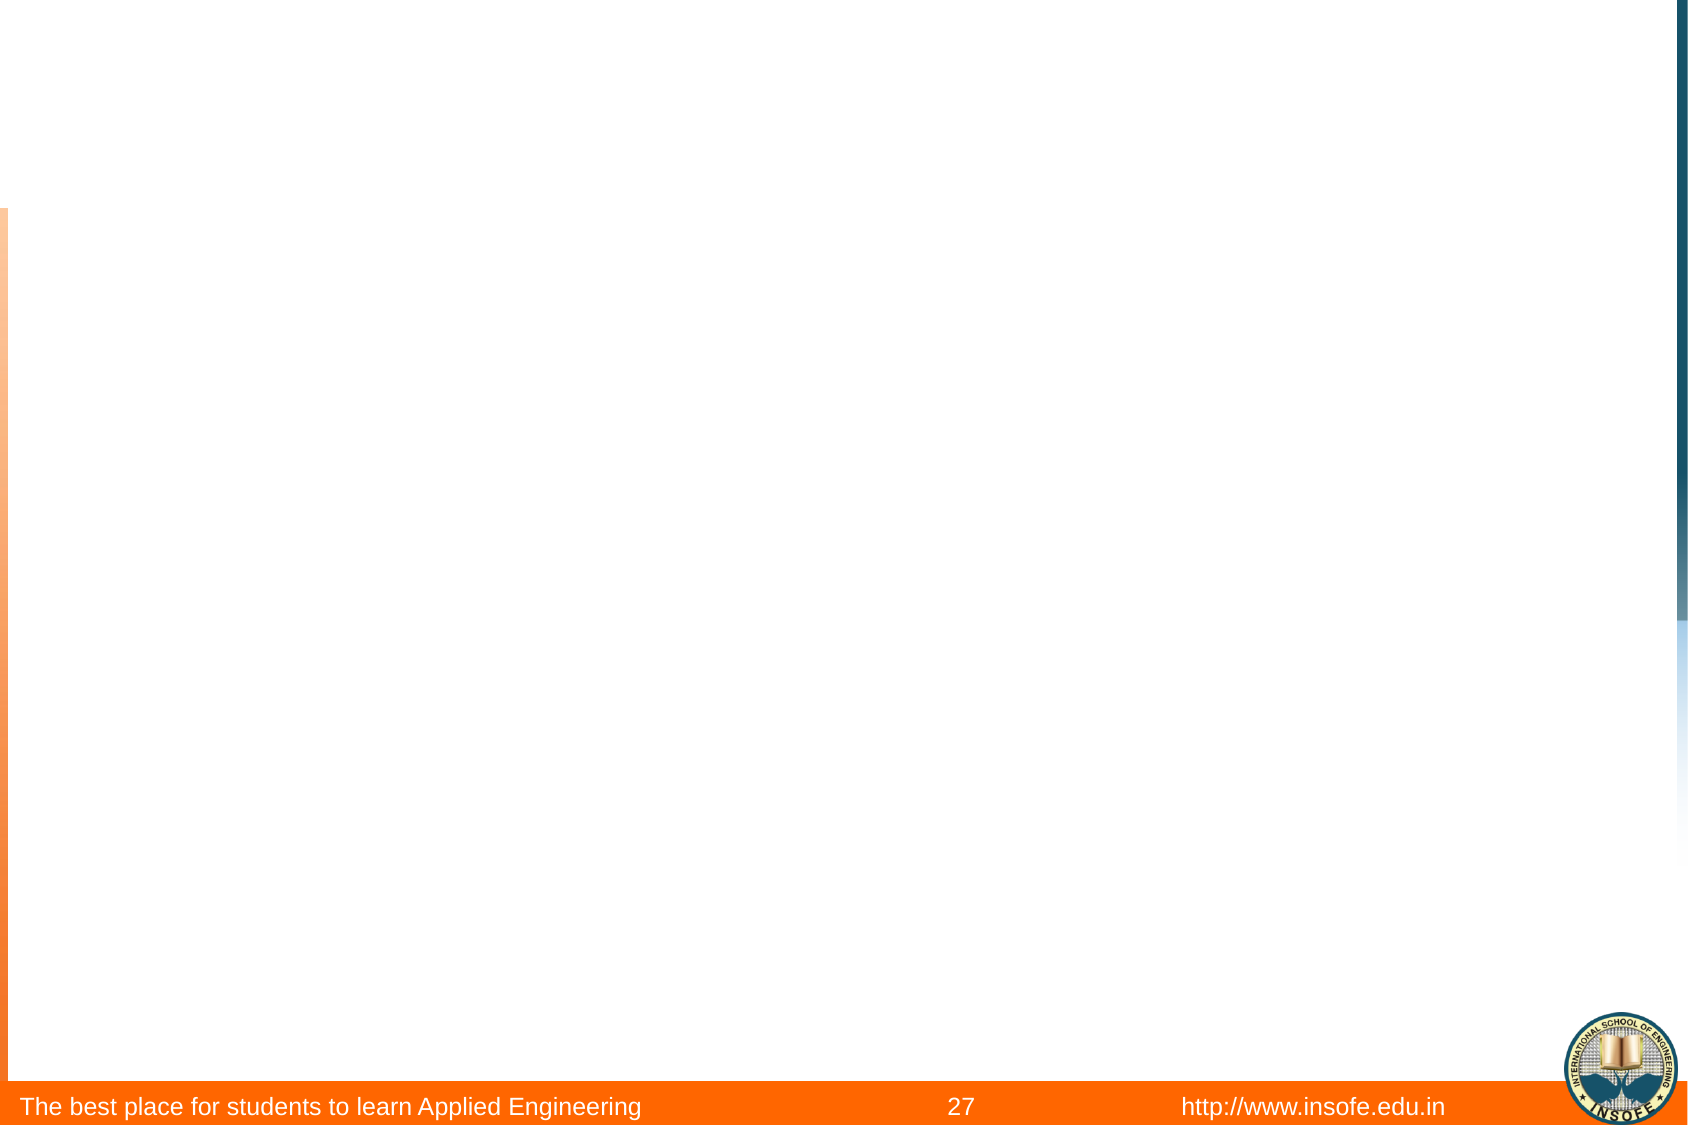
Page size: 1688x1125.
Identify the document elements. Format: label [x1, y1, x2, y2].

picture [0, 208, 8, 1081]
picture [1564, 1012, 1678, 1125]
picture [1677, 0, 1688, 866]
